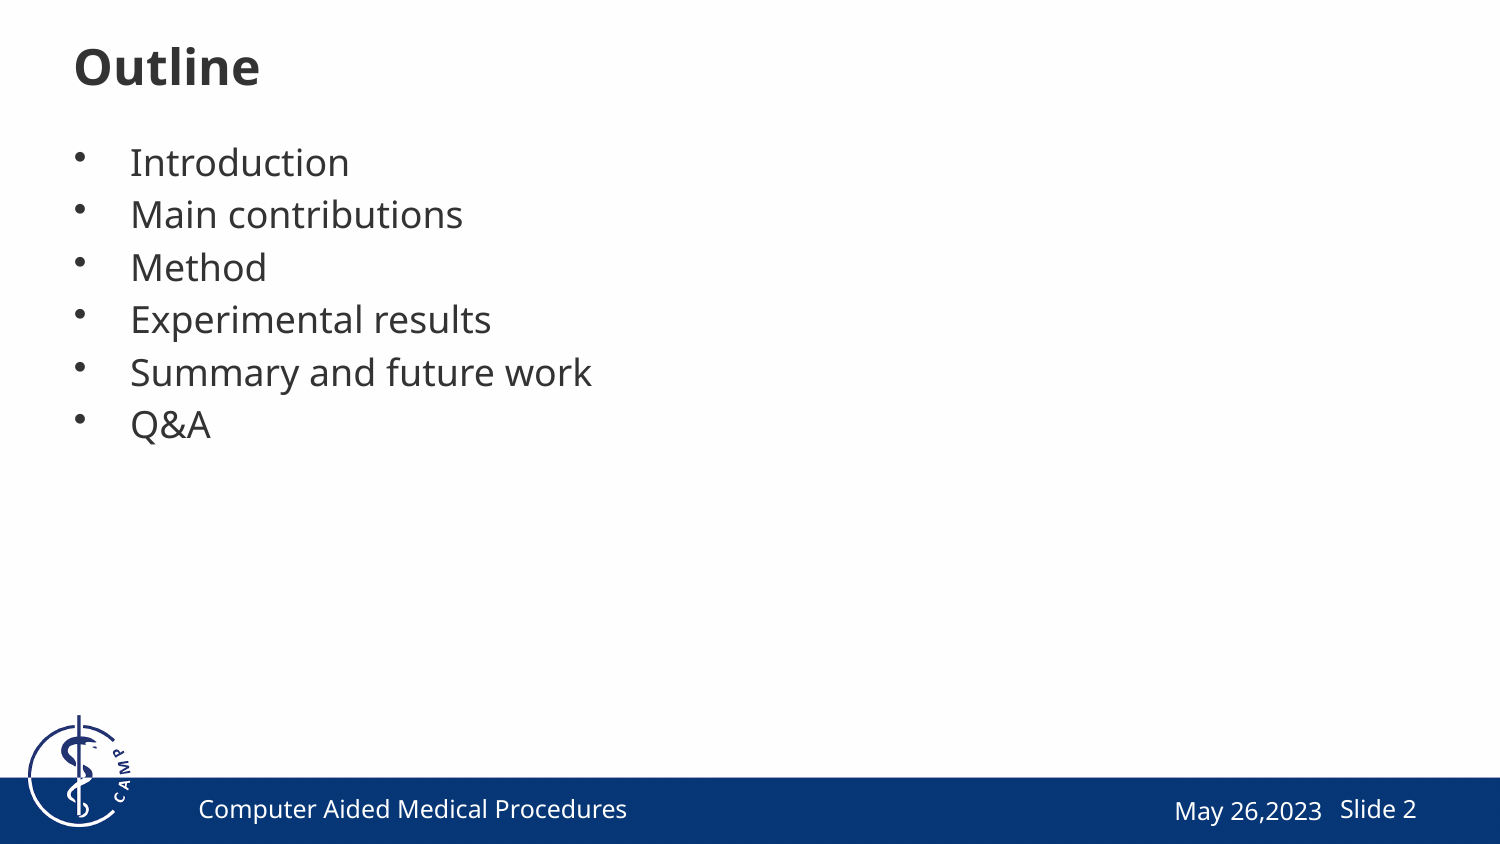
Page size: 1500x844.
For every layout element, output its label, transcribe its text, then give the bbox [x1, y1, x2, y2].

list Introduction Main contributions Method Experimental results Summary and future work Q&A [58, 131, 1441, 760]
picture [0, 0, 1500, 844]
footer Computer Aided Medical Procedures [183, 778, 800, 844]
title Outline [58, 28, 1438, 104]
slide_number Slide 2 [1325, 778, 1500, 844]
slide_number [800, 778, 1325, 844]
